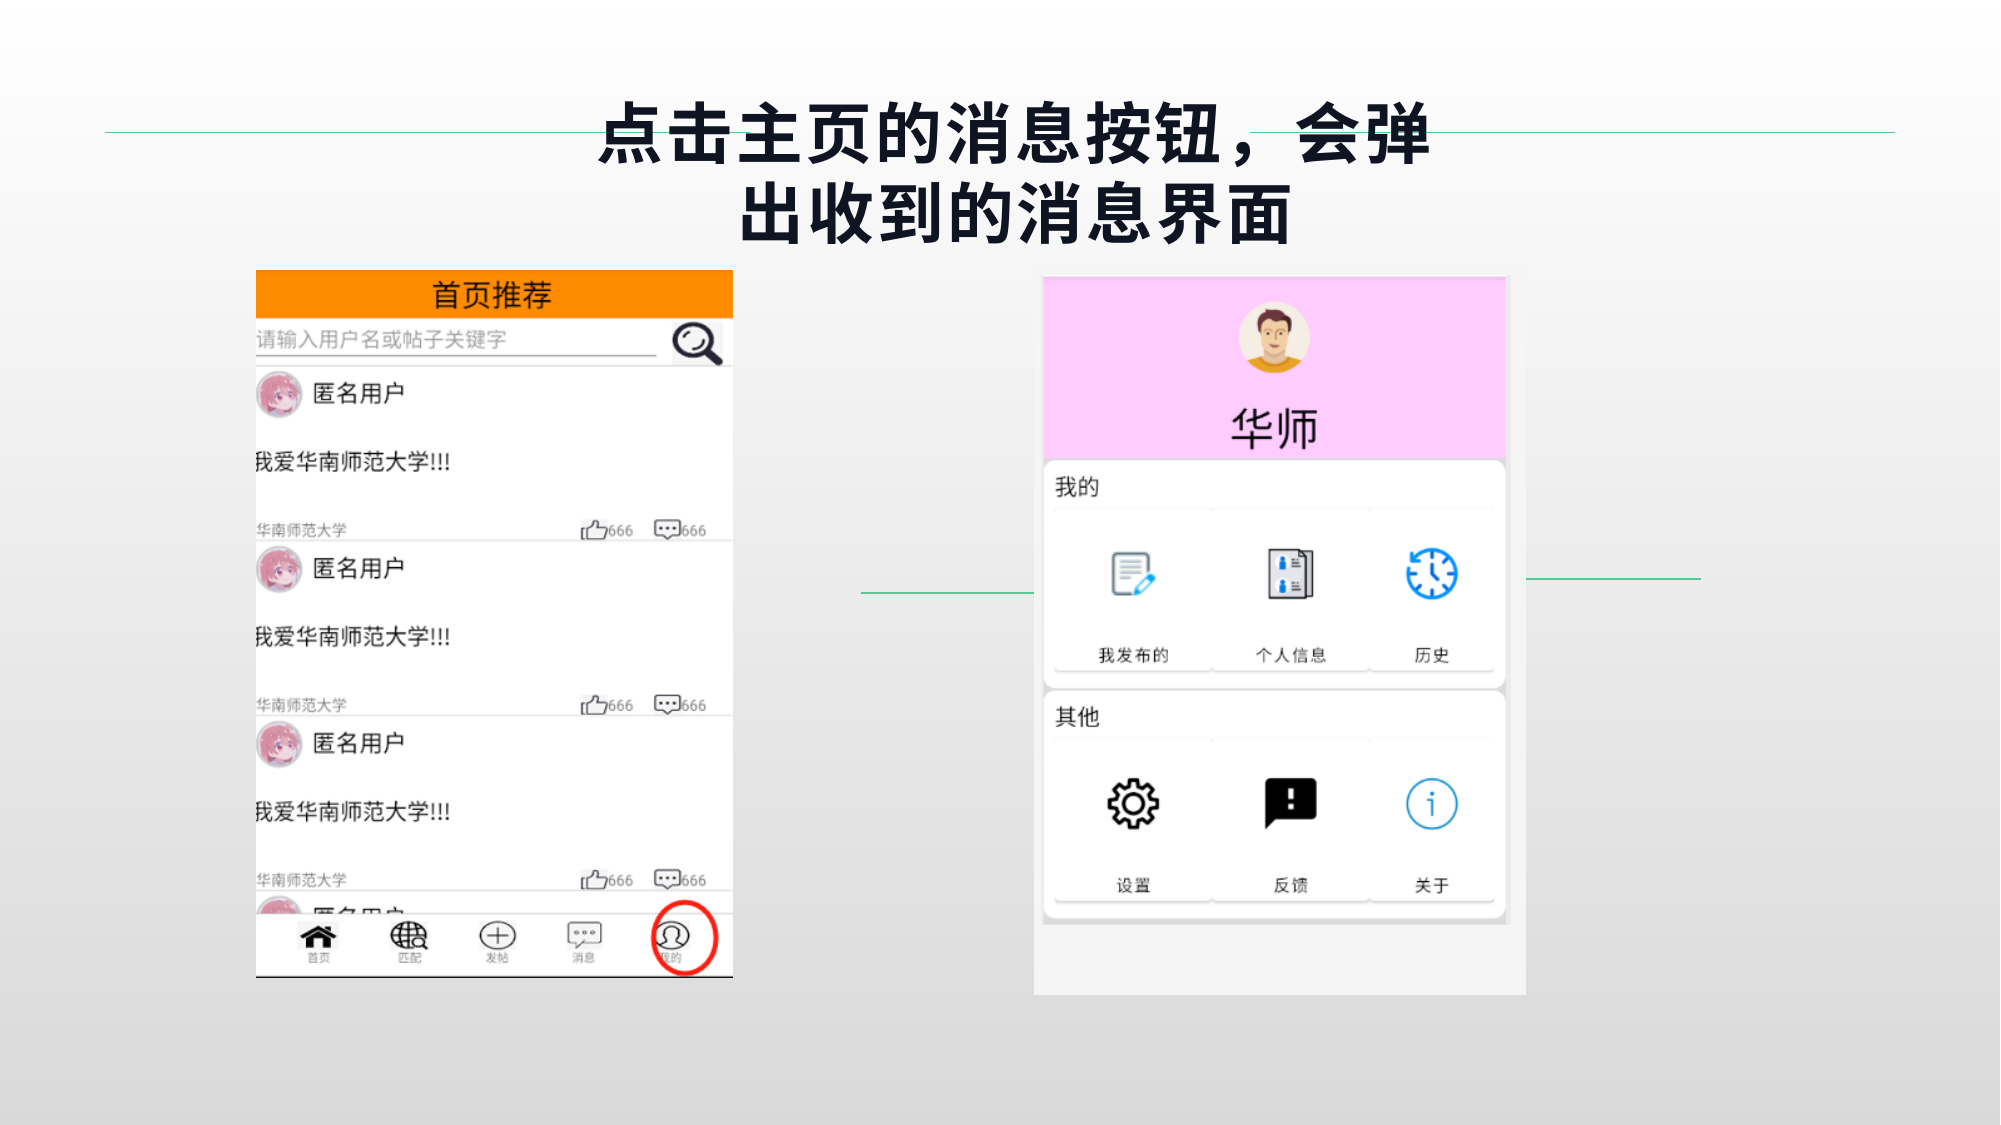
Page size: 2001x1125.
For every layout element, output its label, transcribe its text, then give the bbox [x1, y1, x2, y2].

picture [1034, 270, 1526, 995]
picture [256, 270, 733, 978]
list 点击主页的消息按钮，会弹出收到的消息界面 [555, 84, 1477, 261]
